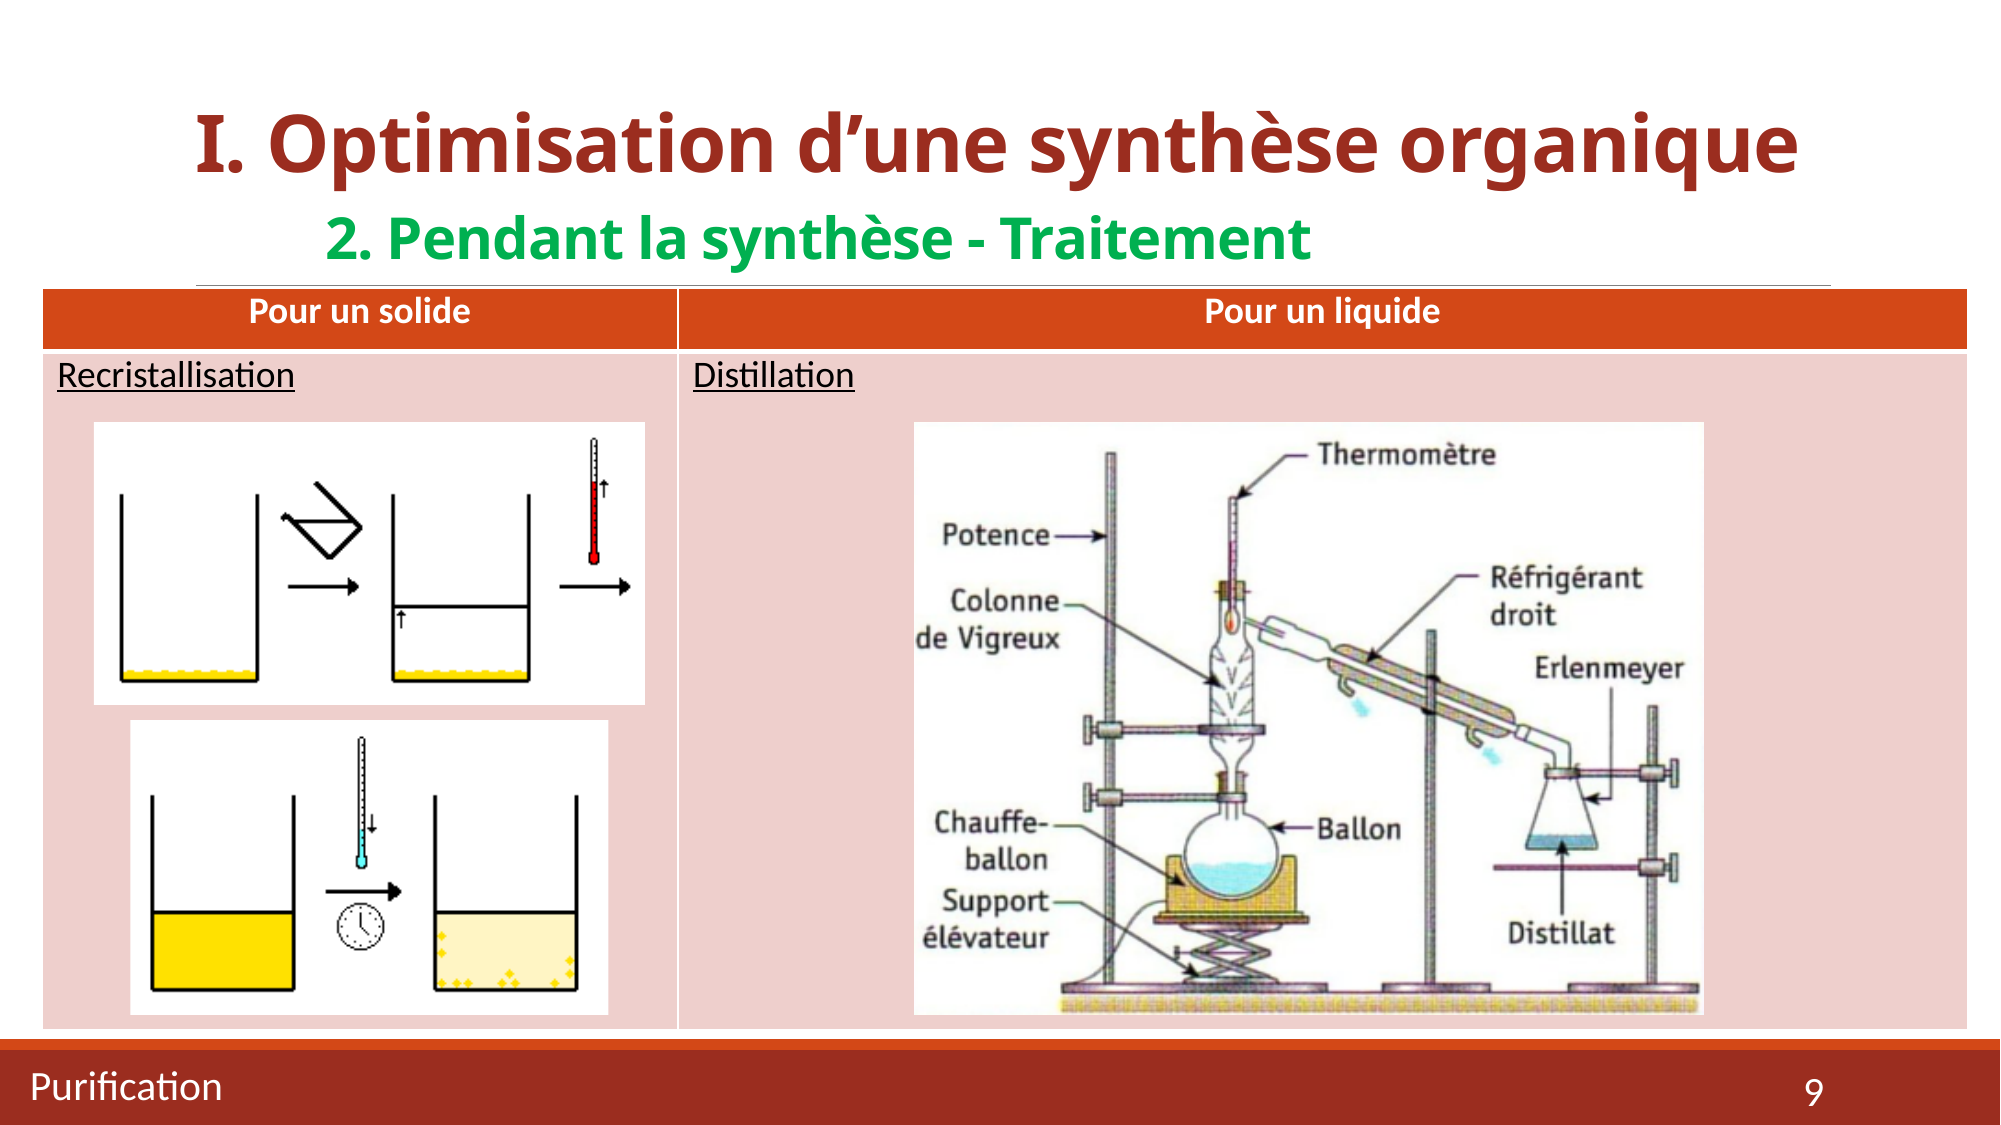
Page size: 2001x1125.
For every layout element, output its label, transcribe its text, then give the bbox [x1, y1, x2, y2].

table_cell Recristallisation [43, 354, 677, 1029]
picture [129, 719, 609, 1015]
picture [93, 421, 646, 705]
table_header Pour un liquide [679, 289, 1967, 349]
table_cell Distillation [679, 354, 1967, 1029]
table_header Pour un solide [43, 289, 677, 349]
title I. Optimisation d’une synthèse organique 2. Pendant la synthèse - Traitement [180, 47, 1830, 285]
picture [913, 421, 1704, 1015]
text_box Purification [0, 1056, 2000, 1125]
